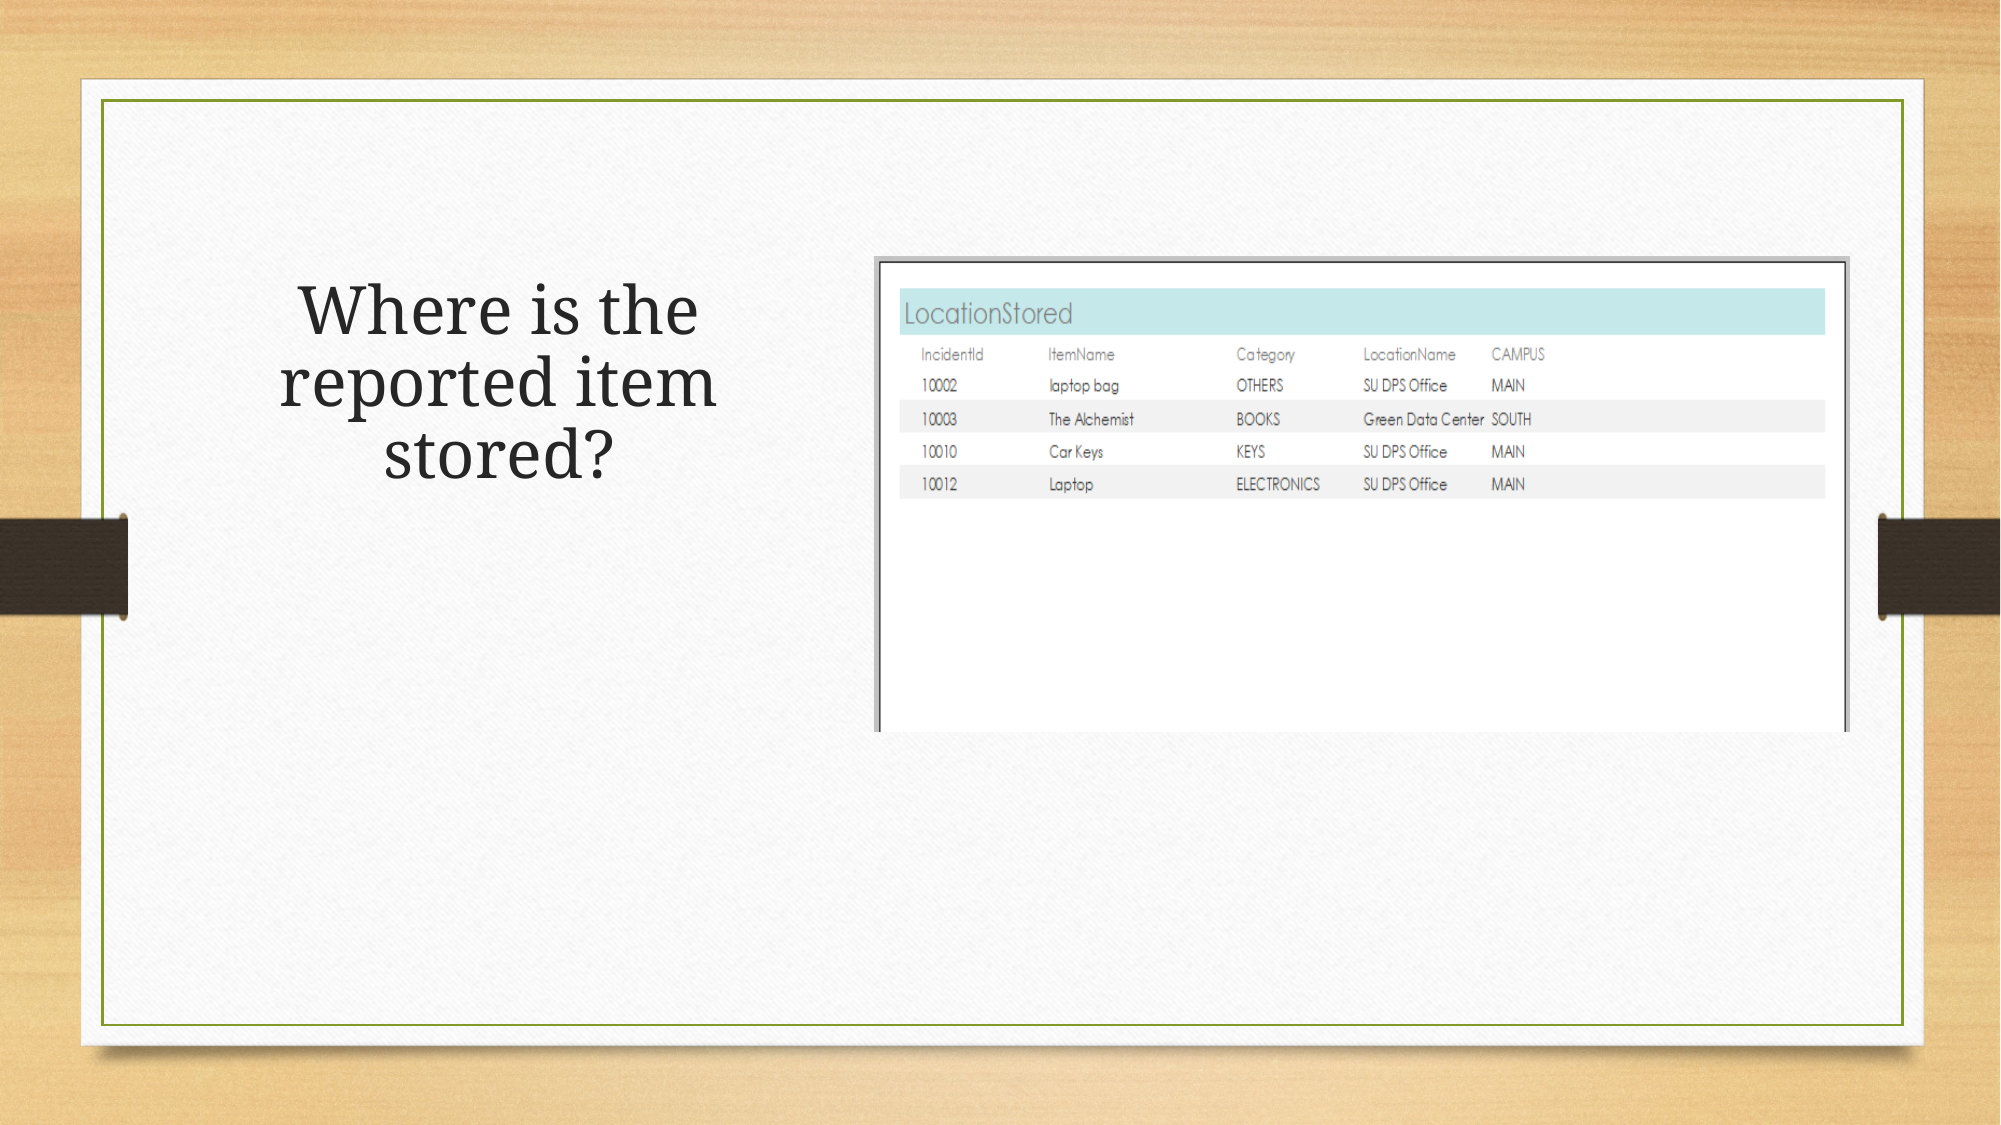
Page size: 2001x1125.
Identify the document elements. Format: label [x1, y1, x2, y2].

text_box [0, 0, 2000, 1125]
picture [874, 256, 1850, 732]
